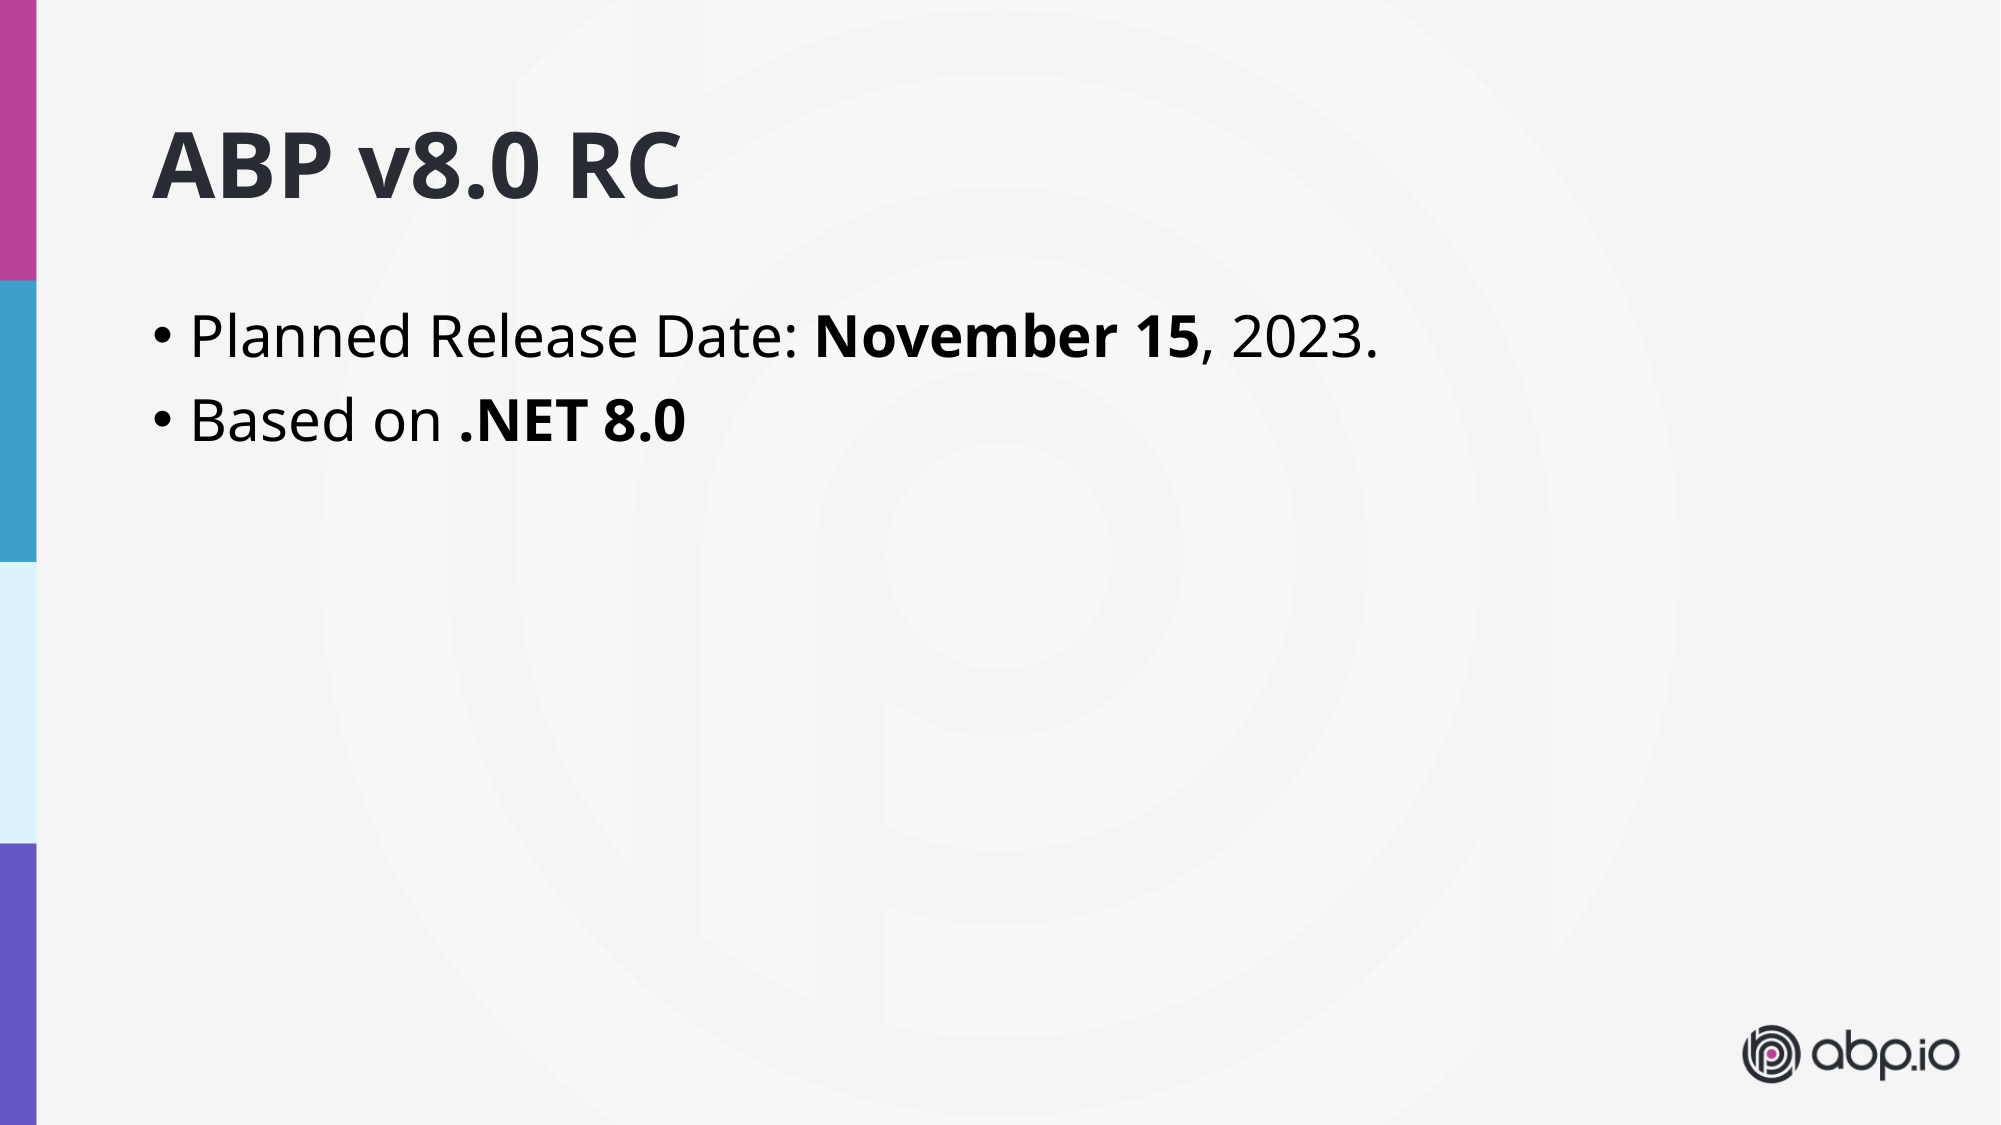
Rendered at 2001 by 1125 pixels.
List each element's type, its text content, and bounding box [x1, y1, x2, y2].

picture [0, 0, 2001, 1125]
title ABP v8.0 RC [137, 59, 1863, 278]
list Planned Release Date: November 15, 2023. Based on .NET 8.0 [137, 299, 1863, 1014]
